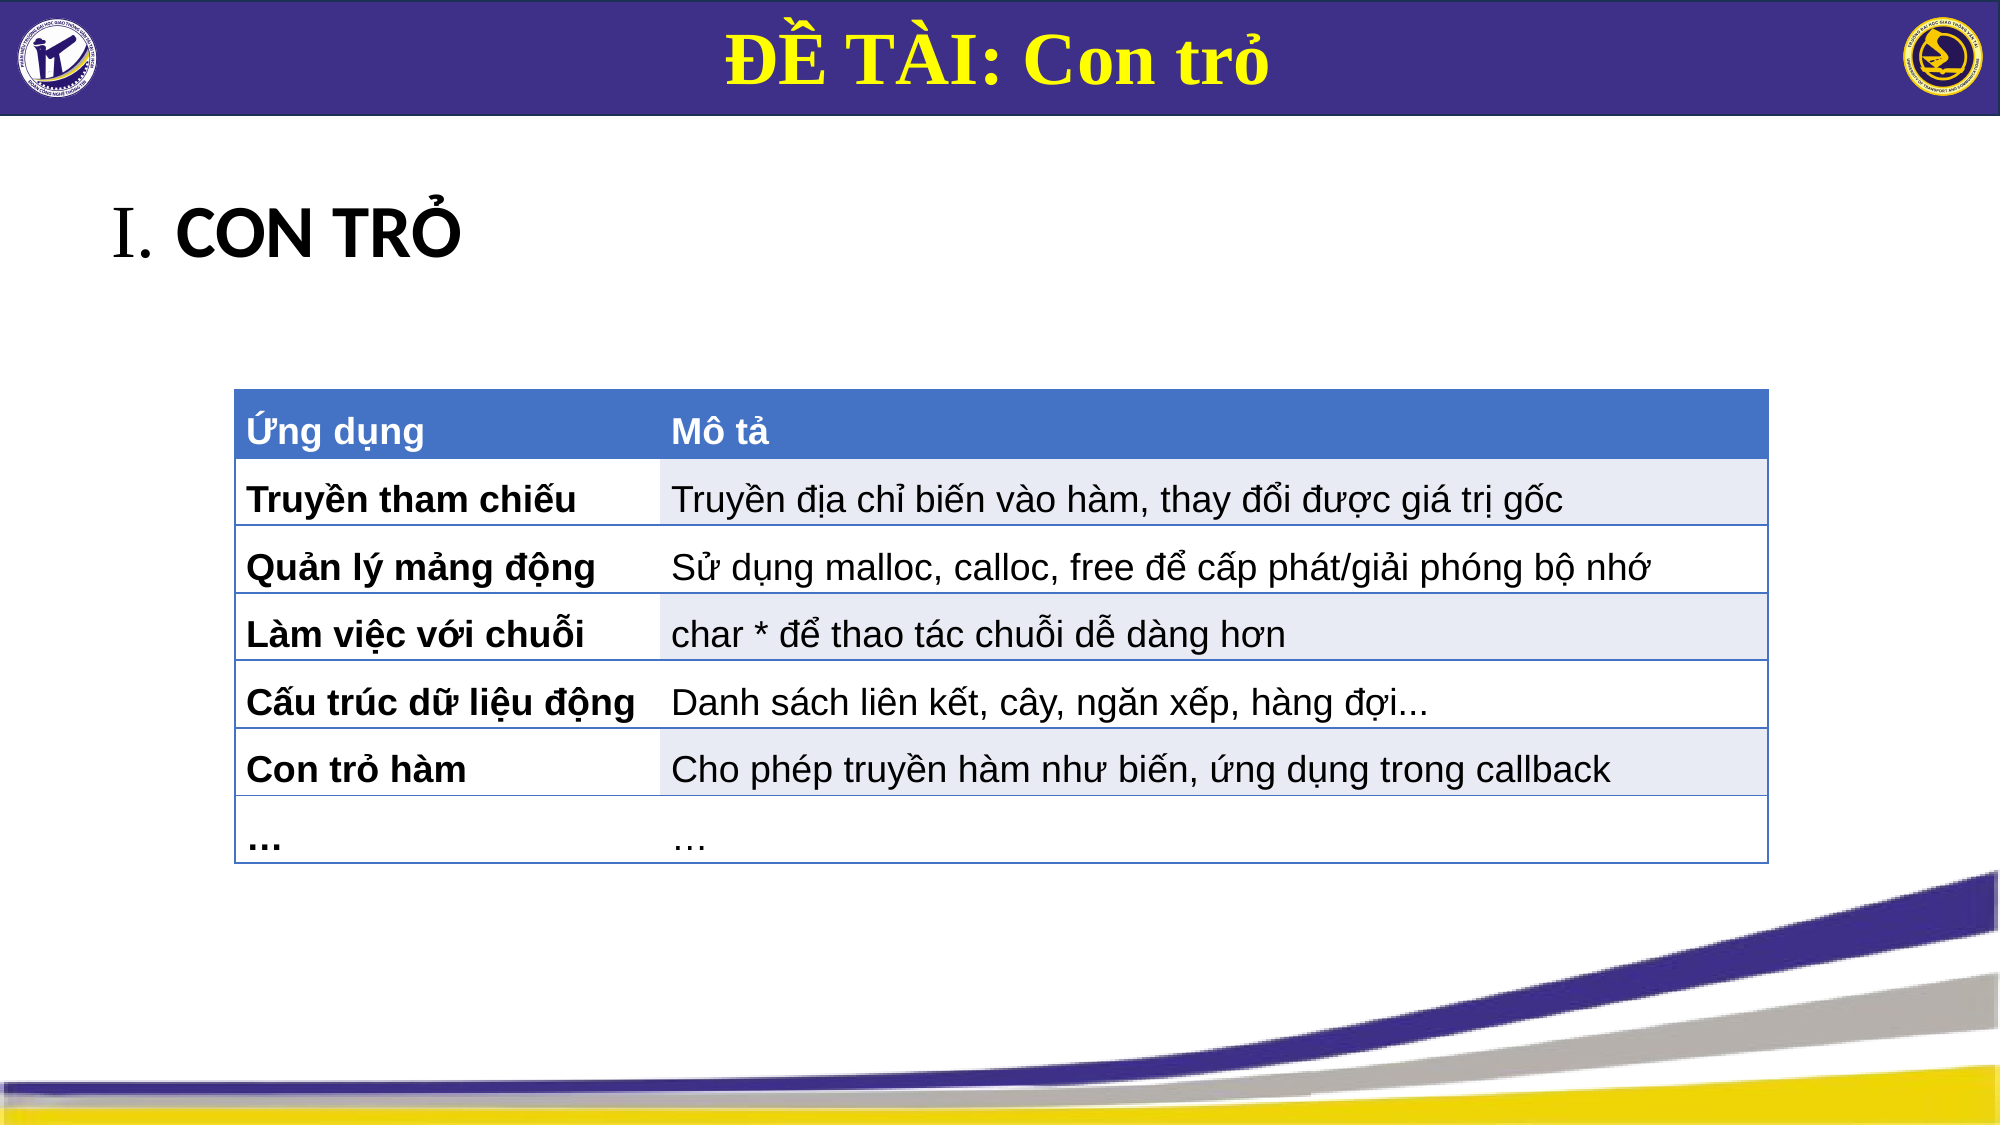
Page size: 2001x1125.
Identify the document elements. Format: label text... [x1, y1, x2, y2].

table_cell … [660, 796, 1767, 862]
text_box [0, 0, 2000, 116]
table_cell Làm việc với chuỗi [236, 594, 660, 659]
table_cell Danh sách liên kết, cây, ngăn xếp, hàng đợi... [660, 661, 1767, 727]
table_cell char * để thao tác chuỗi dễ dàng hơn [660, 594, 1767, 659]
text_box CON TRỎ [161, 175, 478, 281]
text_box I. [96, 175, 161, 281]
table_cell … [236, 796, 660, 862]
picture [1903, 17, 1983, 96]
table_cell Truyền địa chỉ biến vào hàm, thay đổi được giá trị gốc [660, 459, 1767, 524]
table_cell Quản lý mảng động [236, 526, 660, 592]
picture [17, 18, 97, 98]
table_header Mô tả [660, 391, 1767, 457]
table_header Ứng dụng [236, 391, 660, 457]
table_cell Truyền tham chiếu [236, 459, 660, 524]
table_cell Cấu trúc dữ liệu động [236, 661, 660, 727]
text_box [0, 869, 2000, 1125]
table_cell Sử dụng malloc, calloc, free để cấp phát/giải phóng bộ nhớ [660, 526, 1767, 592]
text_box ĐỀ TÀI: Con trỏ [405, 1, 1590, 152]
table_cell Con trỏ hàm [236, 729, 660, 795]
table_cell Cho phép truyền hàm như biến, ứng dụng trong callback [660, 729, 1767, 795]
